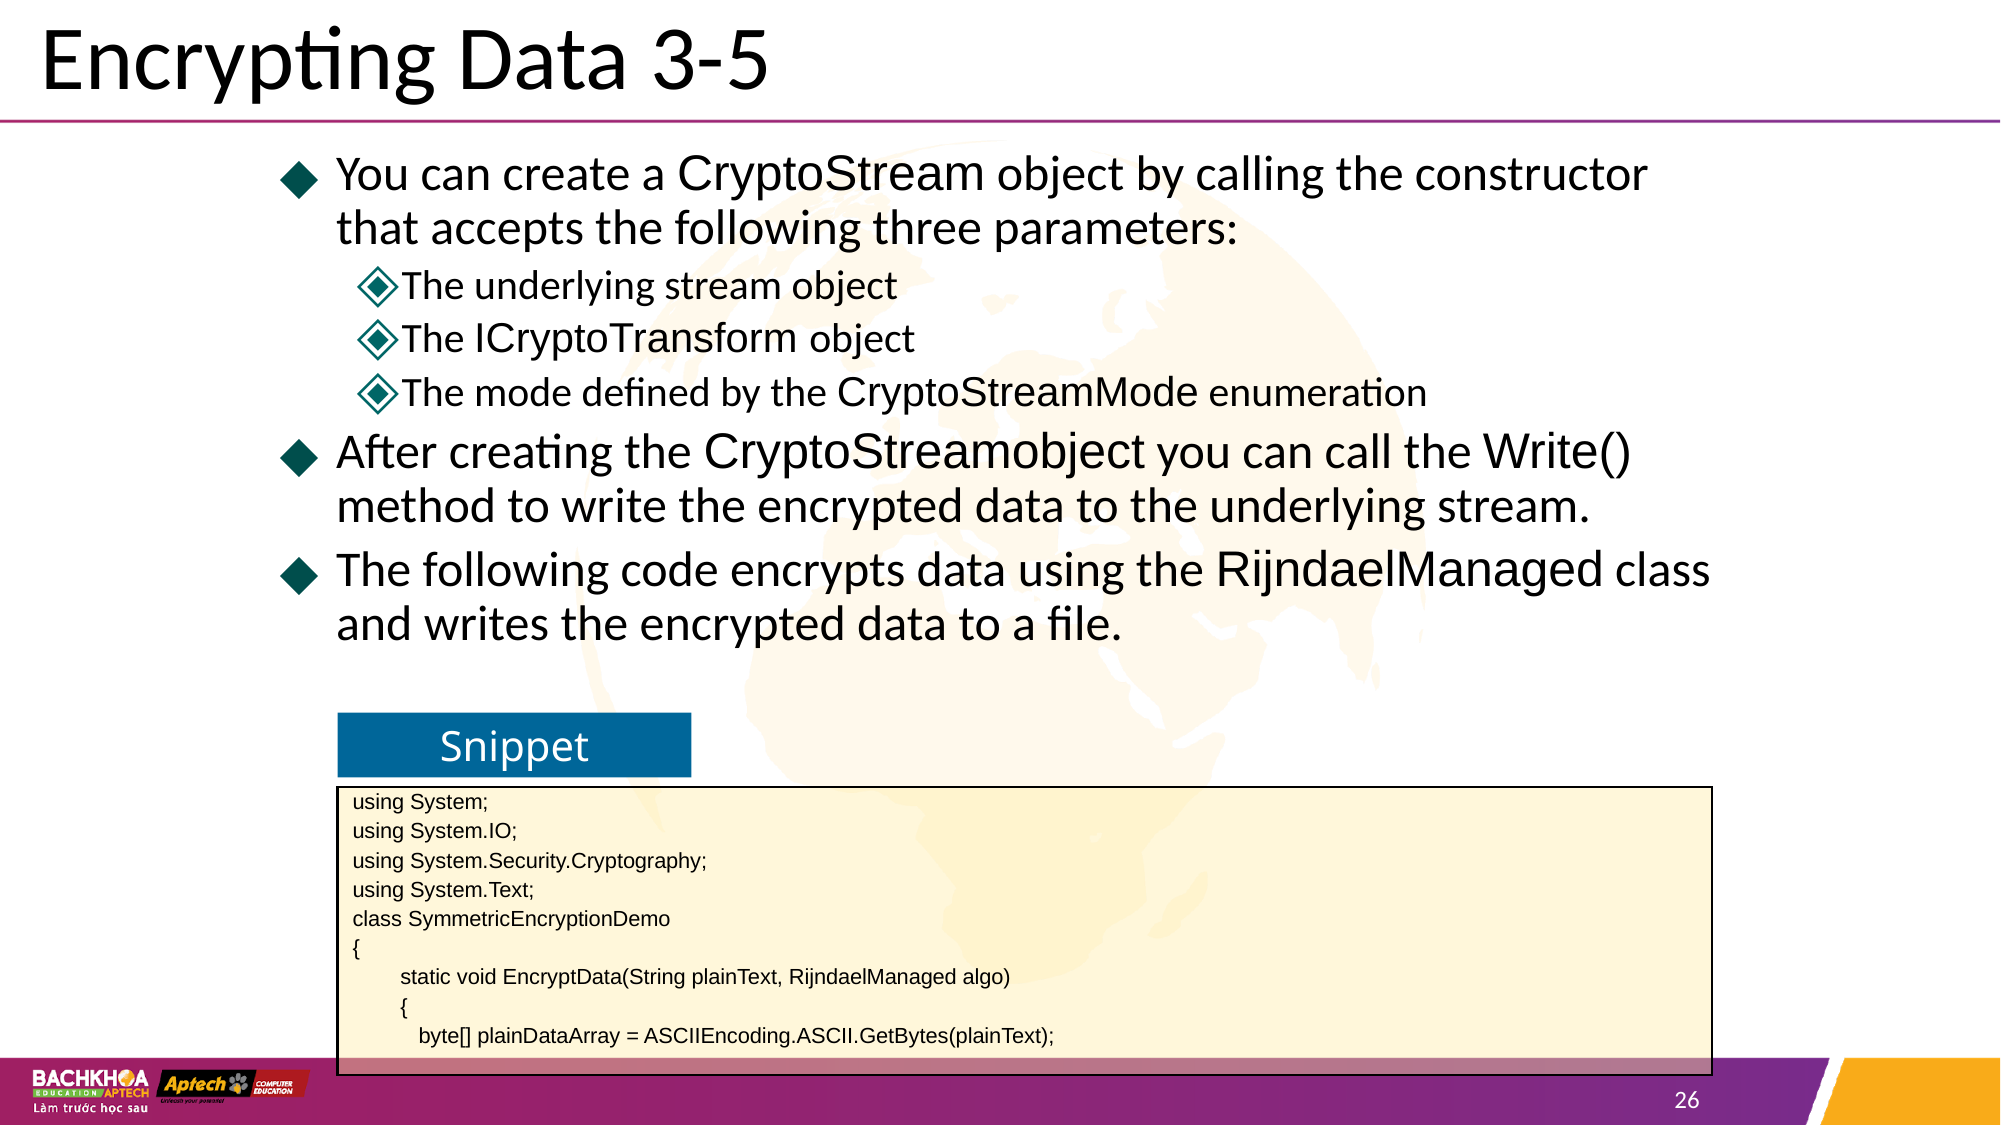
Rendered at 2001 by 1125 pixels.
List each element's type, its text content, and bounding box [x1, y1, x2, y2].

text_box ‹#› [1587, 1084, 1715, 1113]
title Encrypting Data 3-5 [5, 3, 1993, 116]
picture [0, 0, 2001, 1125]
text_box Snippet [337, 712, 692, 778]
text_box using System; using System.IO; using System.Security.Cryptography; using System.Text; class SymmetricEncryptionDemo { static void EncryptData(String plainText, RijndaelManaged algo) { byte[] plainDataArray = ASCIIEncoding.ASCII.GetBytes(plainText); [337, 787, 1713, 1075]
text_box You can create a CryptoStream object by calling the constructor that accepts the following three parameters: The underlying stream object The ICryptoTransform object The mode defined by the CryptoStreamMode enumeration After creating the CryptoStreamobject you can call the Write() method to write the encrypted data to the underlying stream. The following code encrypts data using the RijndaelManaged class and writes the encrypted data to a file. [264, 139, 1750, 878]
